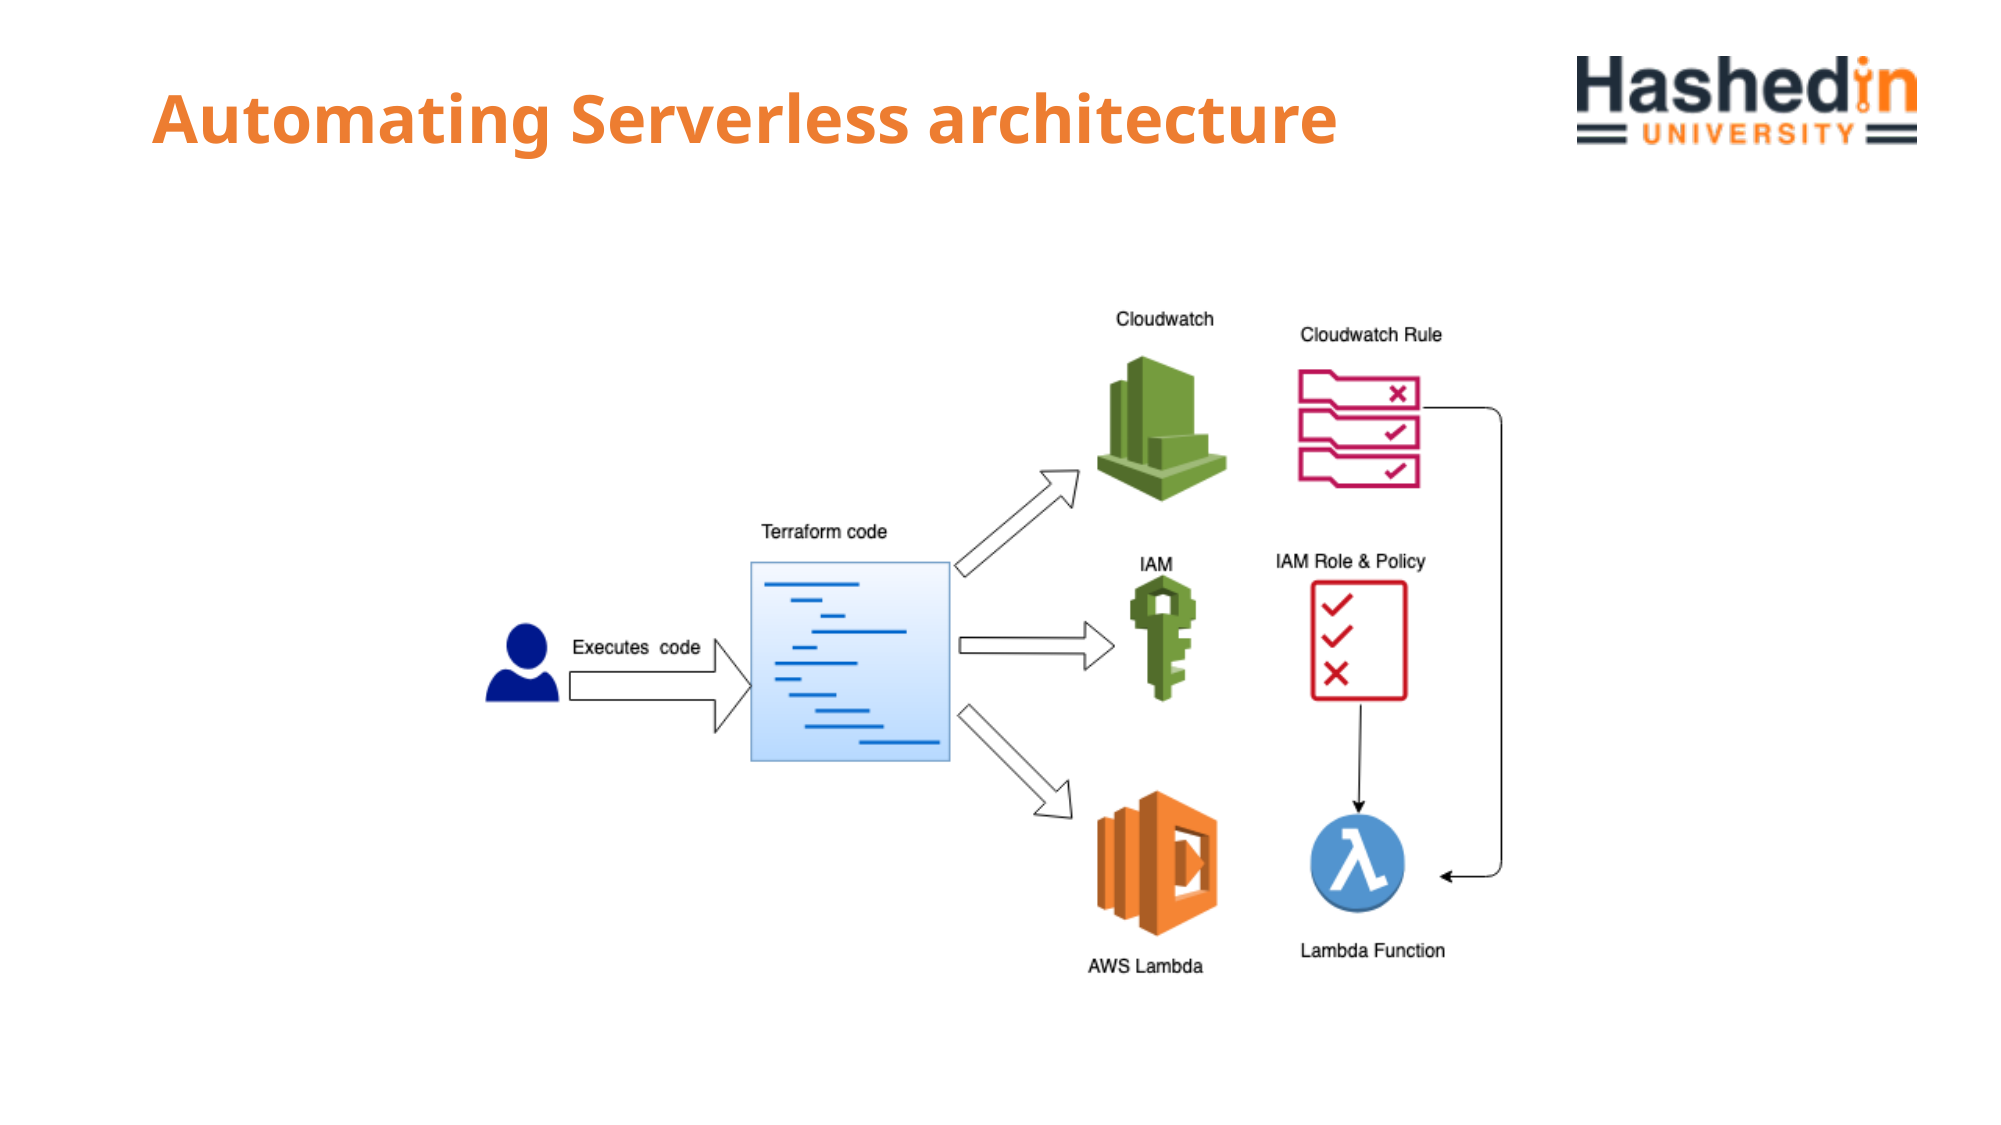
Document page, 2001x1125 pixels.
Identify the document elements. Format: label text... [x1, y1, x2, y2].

picture [1577, 56, 1917, 157]
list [485, 304, 1515, 984]
title Automating Serverless architecture [137, 57, 1477, 186]
